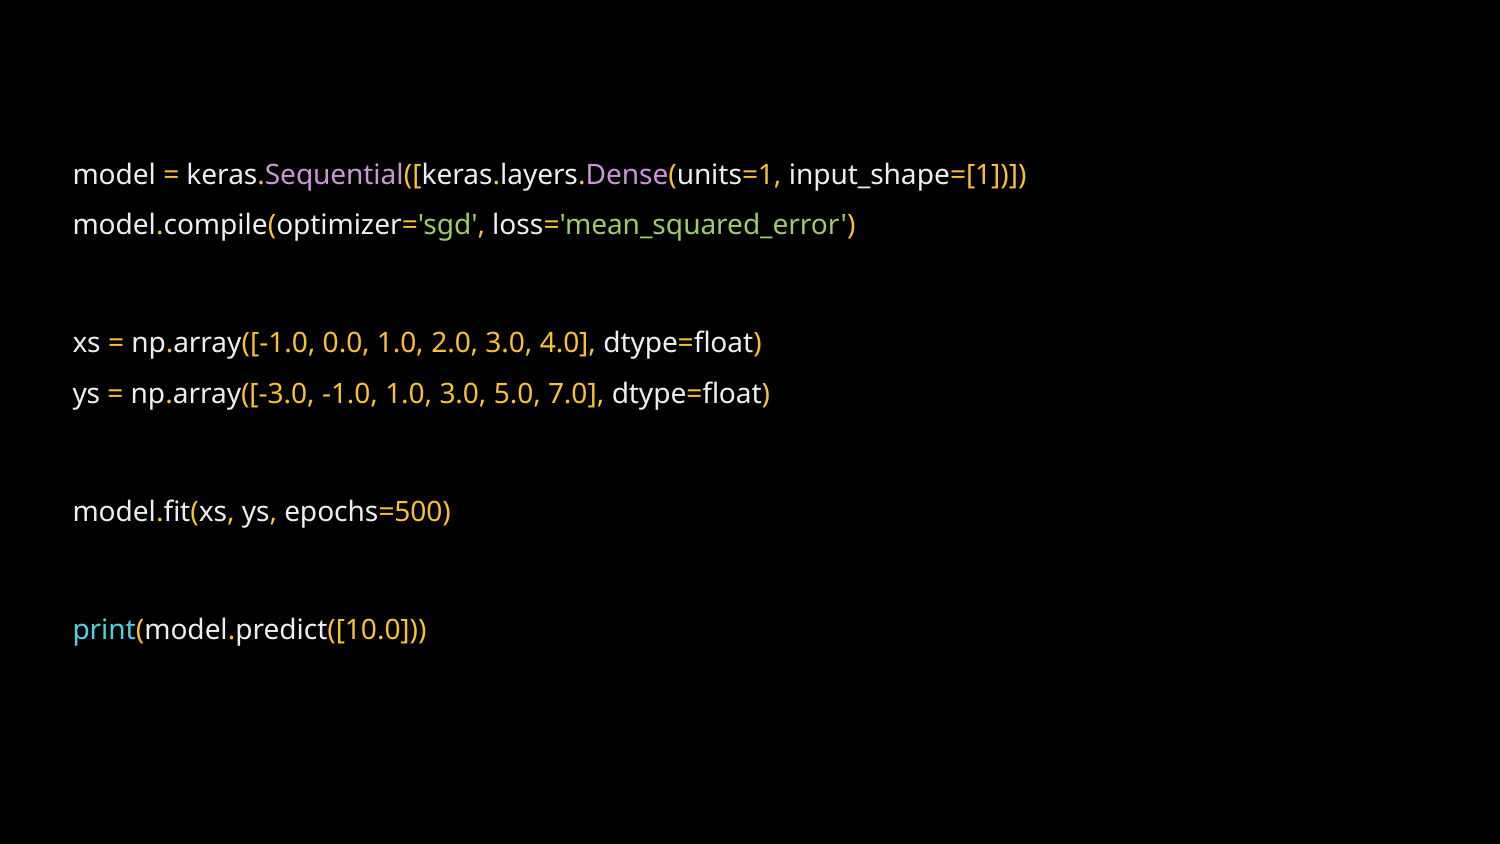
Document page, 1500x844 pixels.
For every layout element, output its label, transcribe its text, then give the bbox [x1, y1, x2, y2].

text_box model = keras.Sequential([keras.layers.Dense(units=1, input_shape=[1])]) model.compile(optimizer='sgd', loss='mean_squared_error') xs = np.array([-1.0, 0.0, 1.0, 2.0, 3.0, 4.0], dtype=float) ys = np.array([-3.0, -1.0, 1.0, 3.0, 5.0, 7.0], dtype=float) model.fit(xs, ys, epochs=500) print(model.predict([10.0])) [57, 124, 1444, 707]
